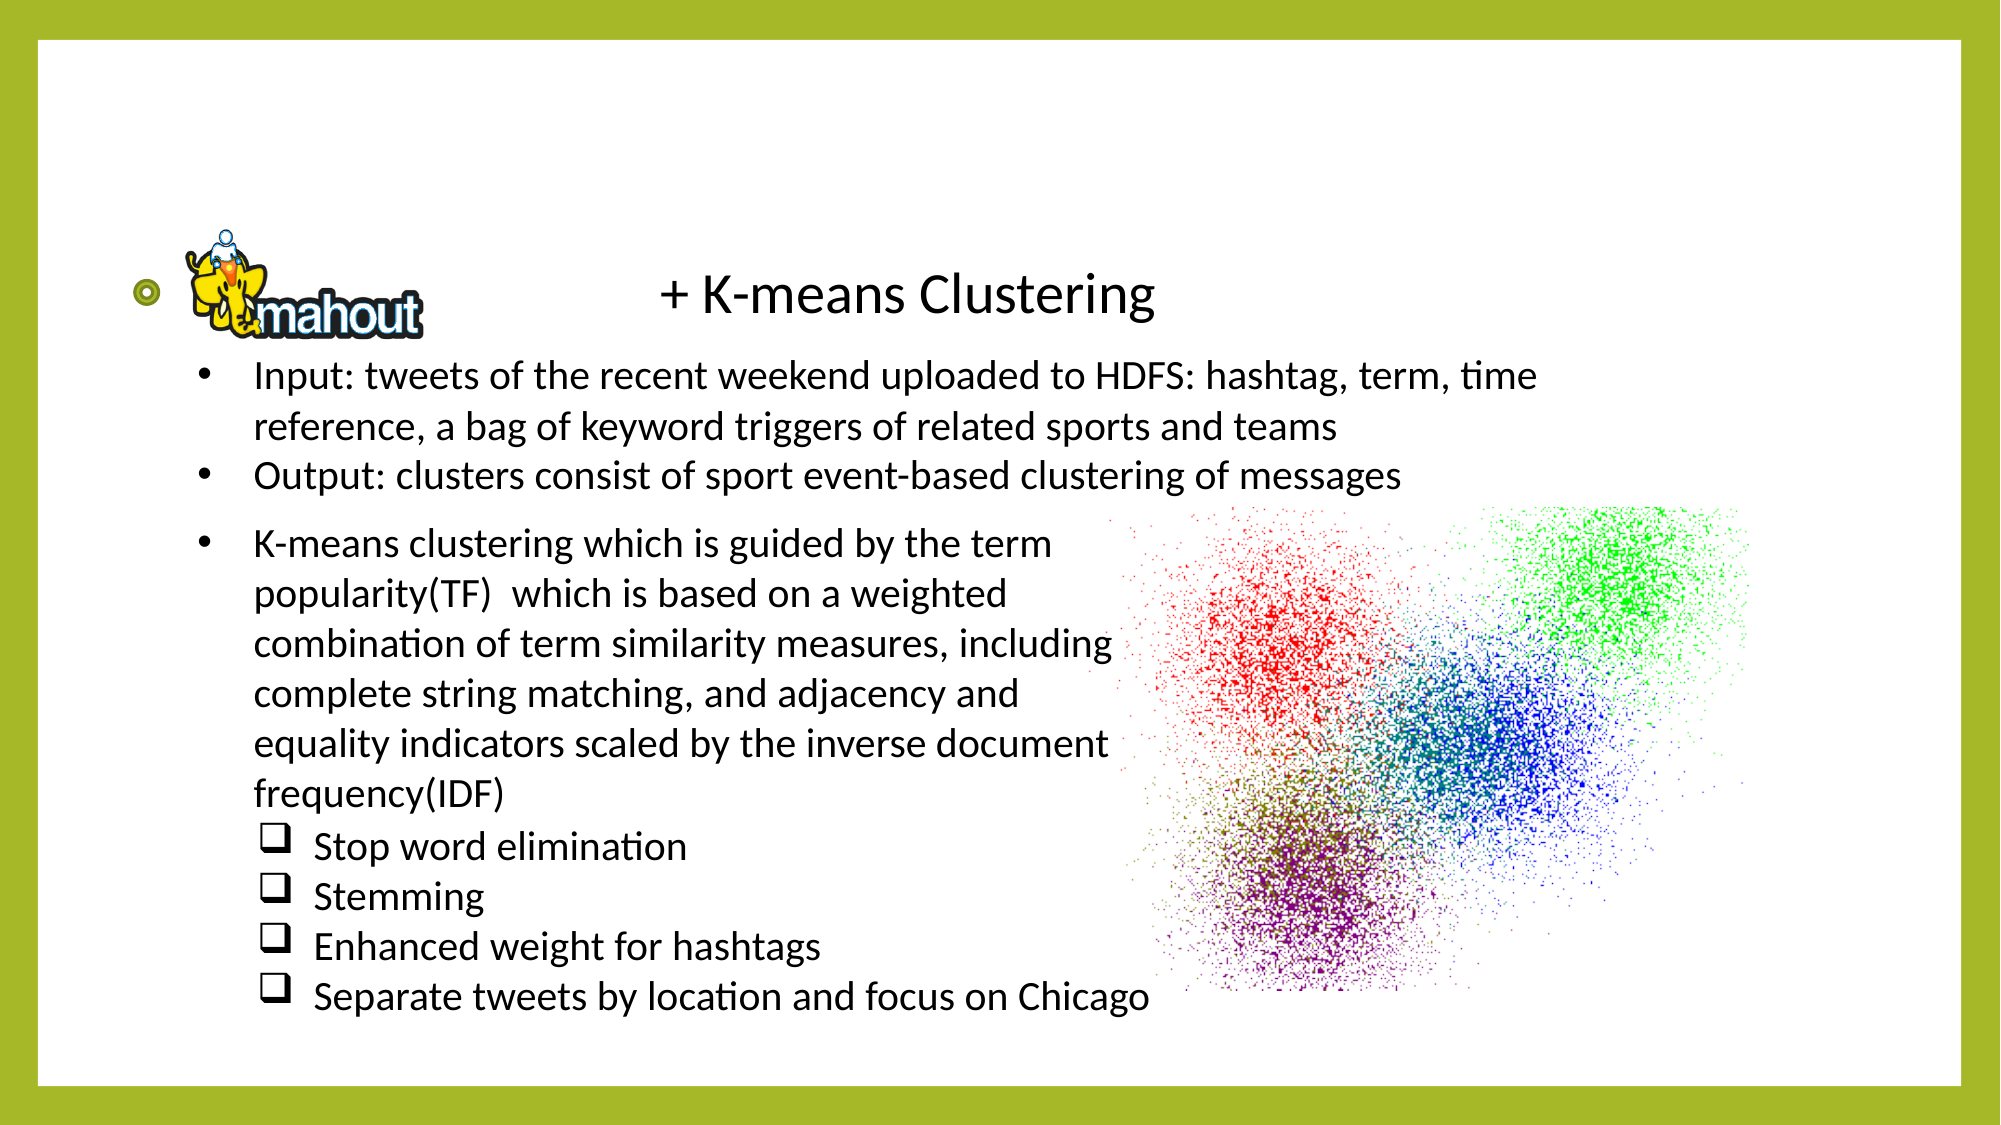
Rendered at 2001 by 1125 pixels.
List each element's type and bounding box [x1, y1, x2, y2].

text_box [134, 228, 1750, 1029]
